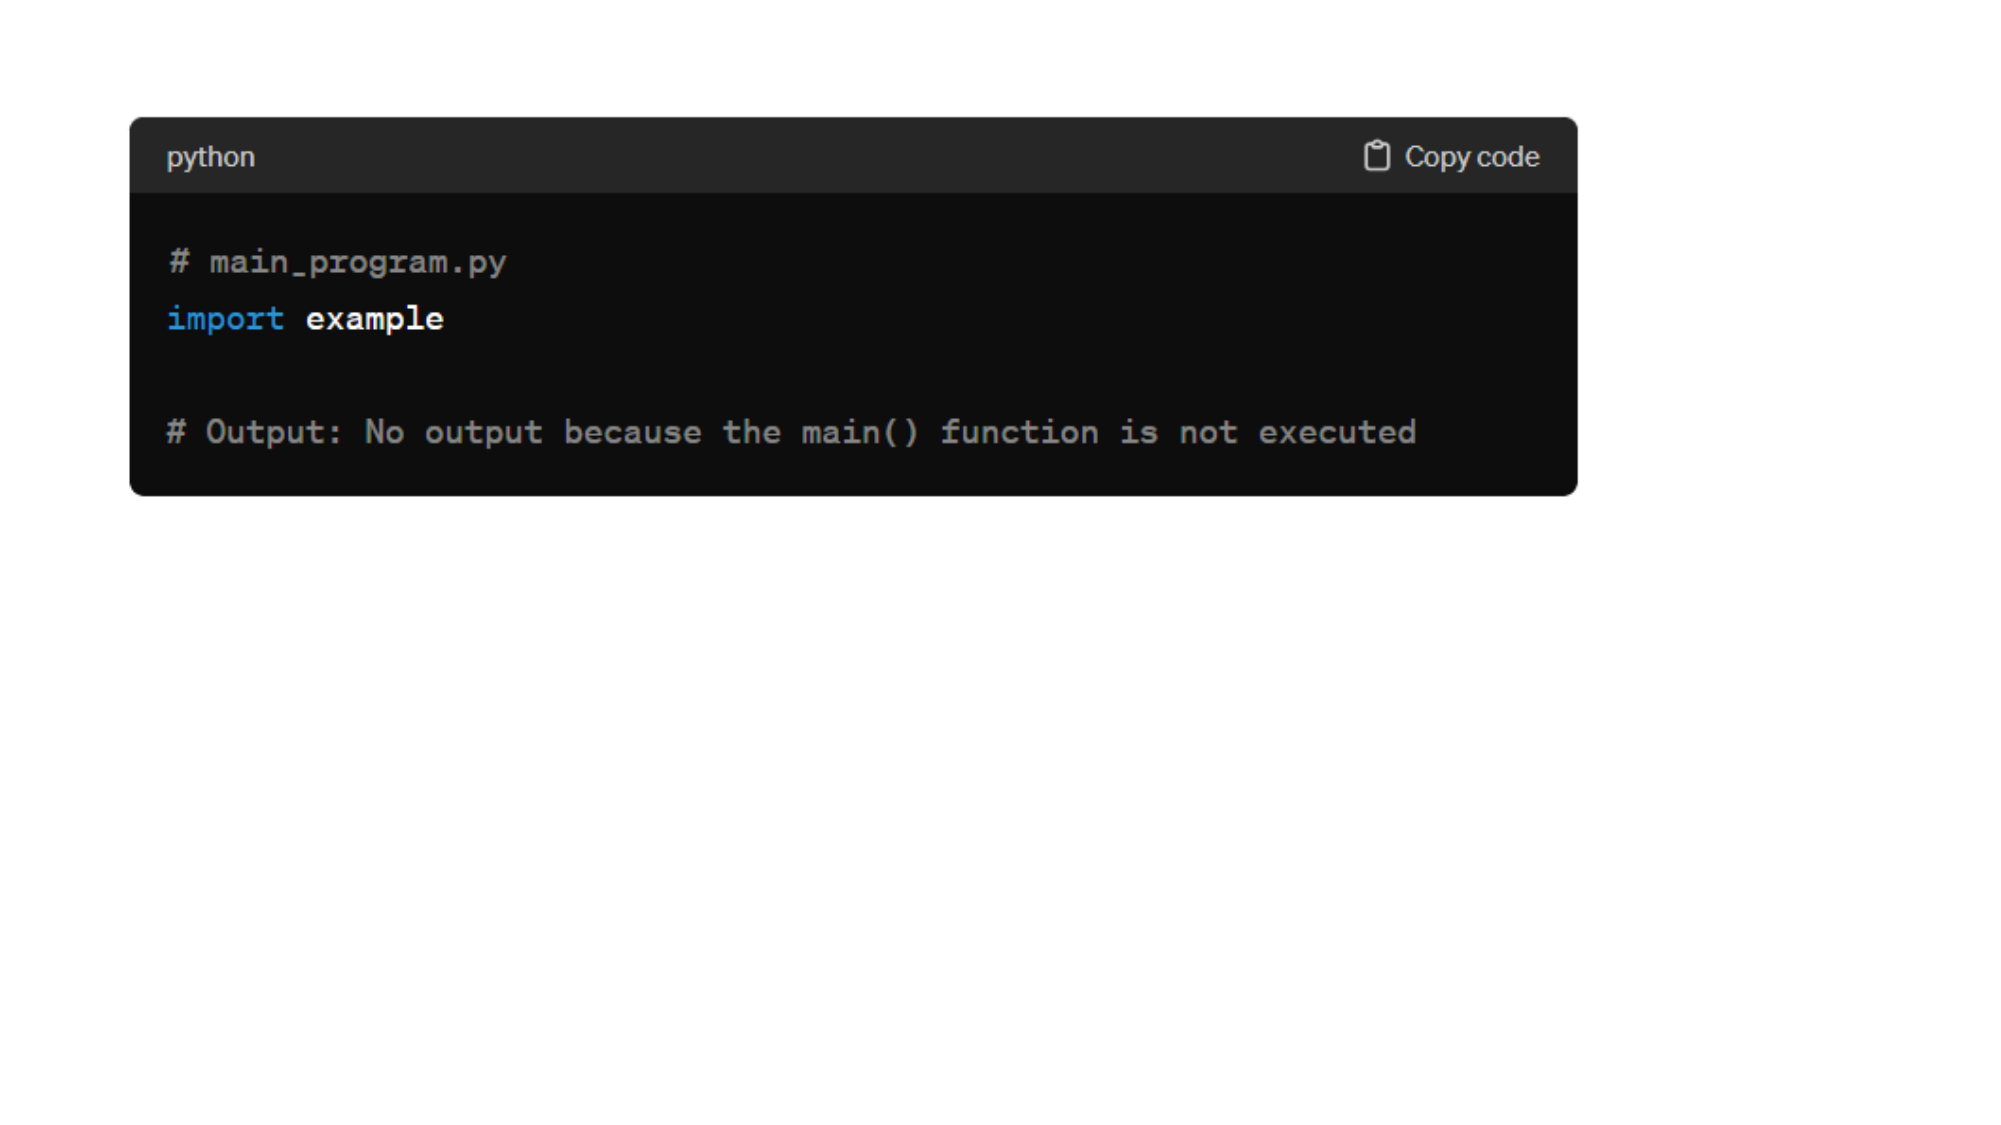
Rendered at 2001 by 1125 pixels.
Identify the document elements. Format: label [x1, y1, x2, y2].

picture [96, 74, 1720, 527]
